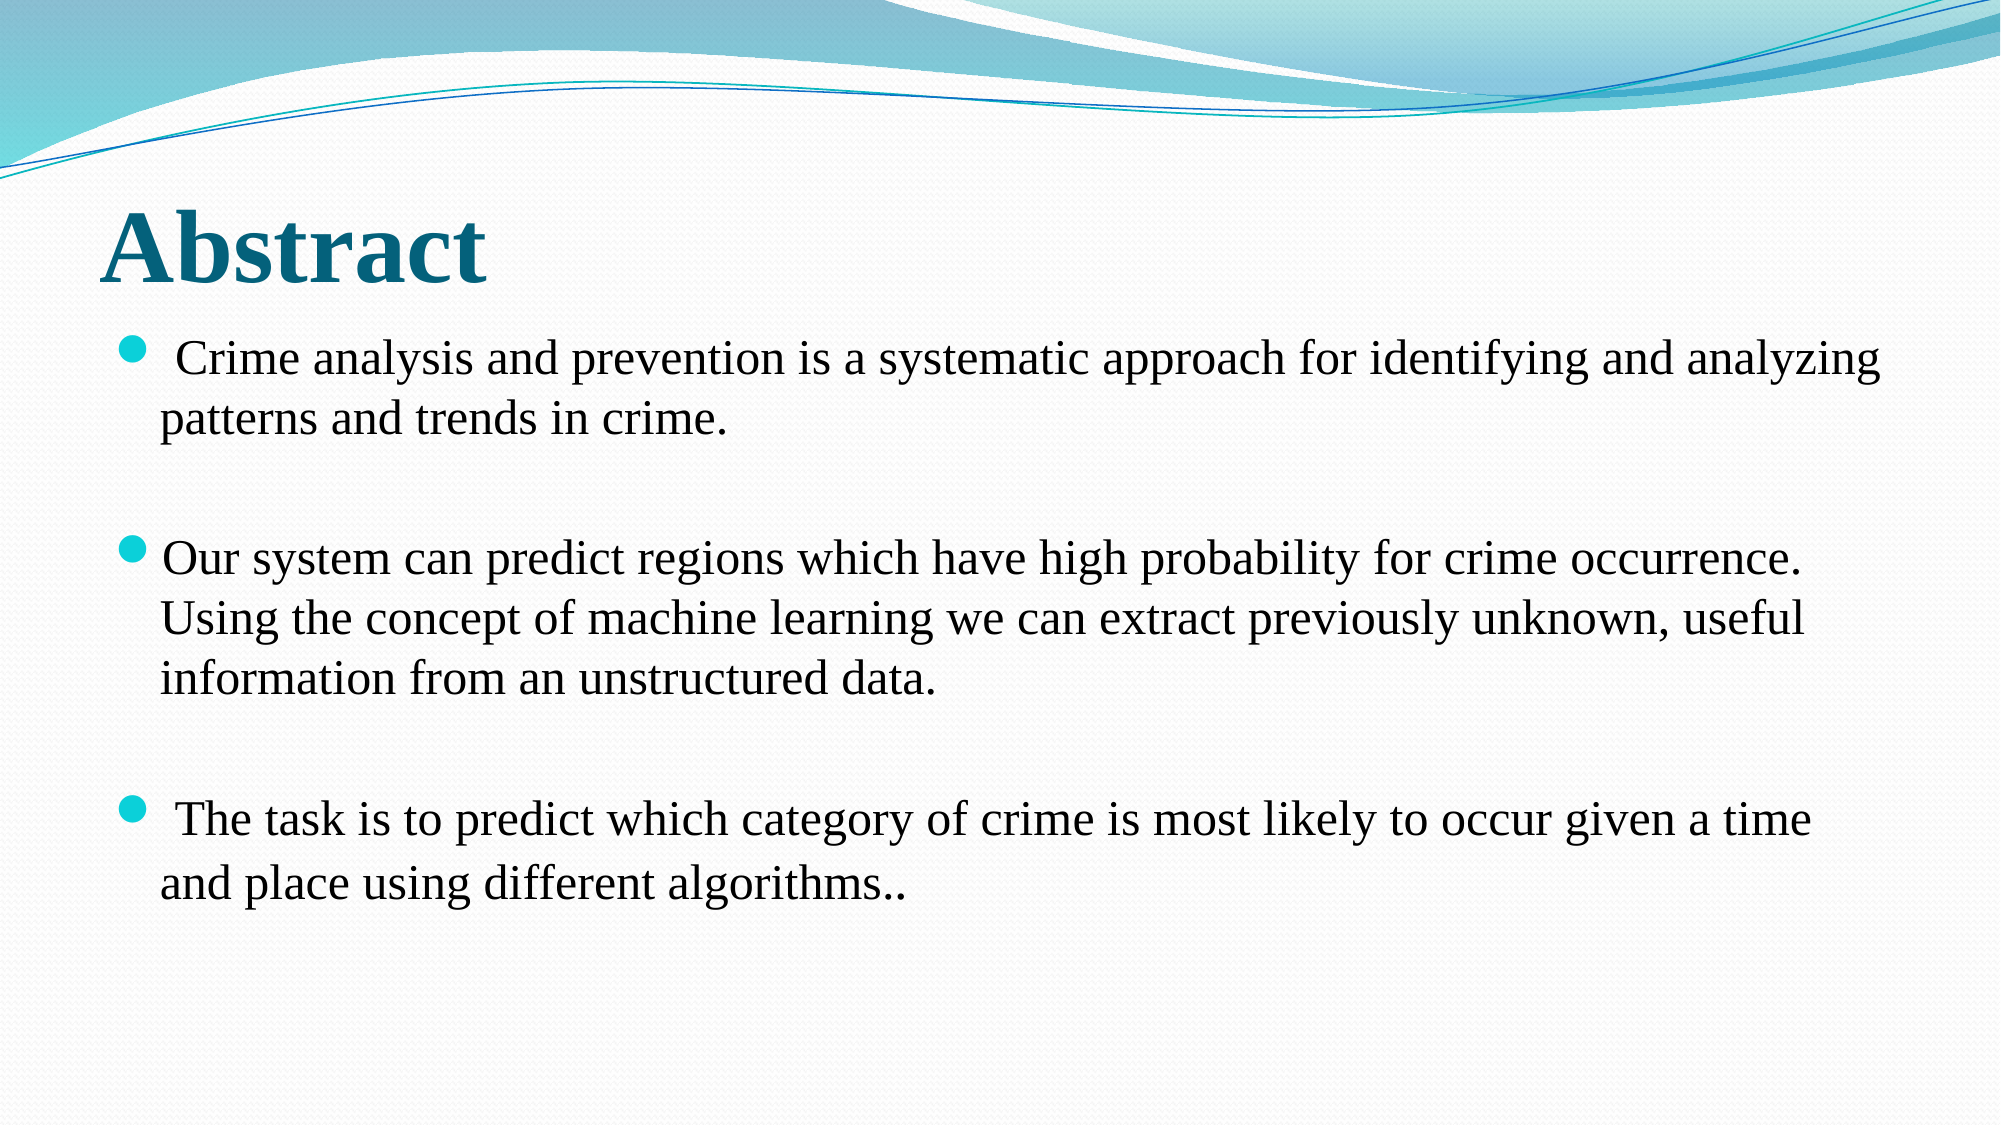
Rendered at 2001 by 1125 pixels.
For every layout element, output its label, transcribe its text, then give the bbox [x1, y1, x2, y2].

title Abstract [99, 115, 1900, 303]
list Crime analysis and prevention is a systematic approach for identifying and analyzing patterns and trends in crime. Our system can predict regions which have high probability for crime occurrence. Using the concept of machine learning we can extract previously unknown, useful information from an unstructured data. The task is to predict which category of crime is most likely to occur given a time and place using different algorithms.. [99, 317, 1900, 1038]
